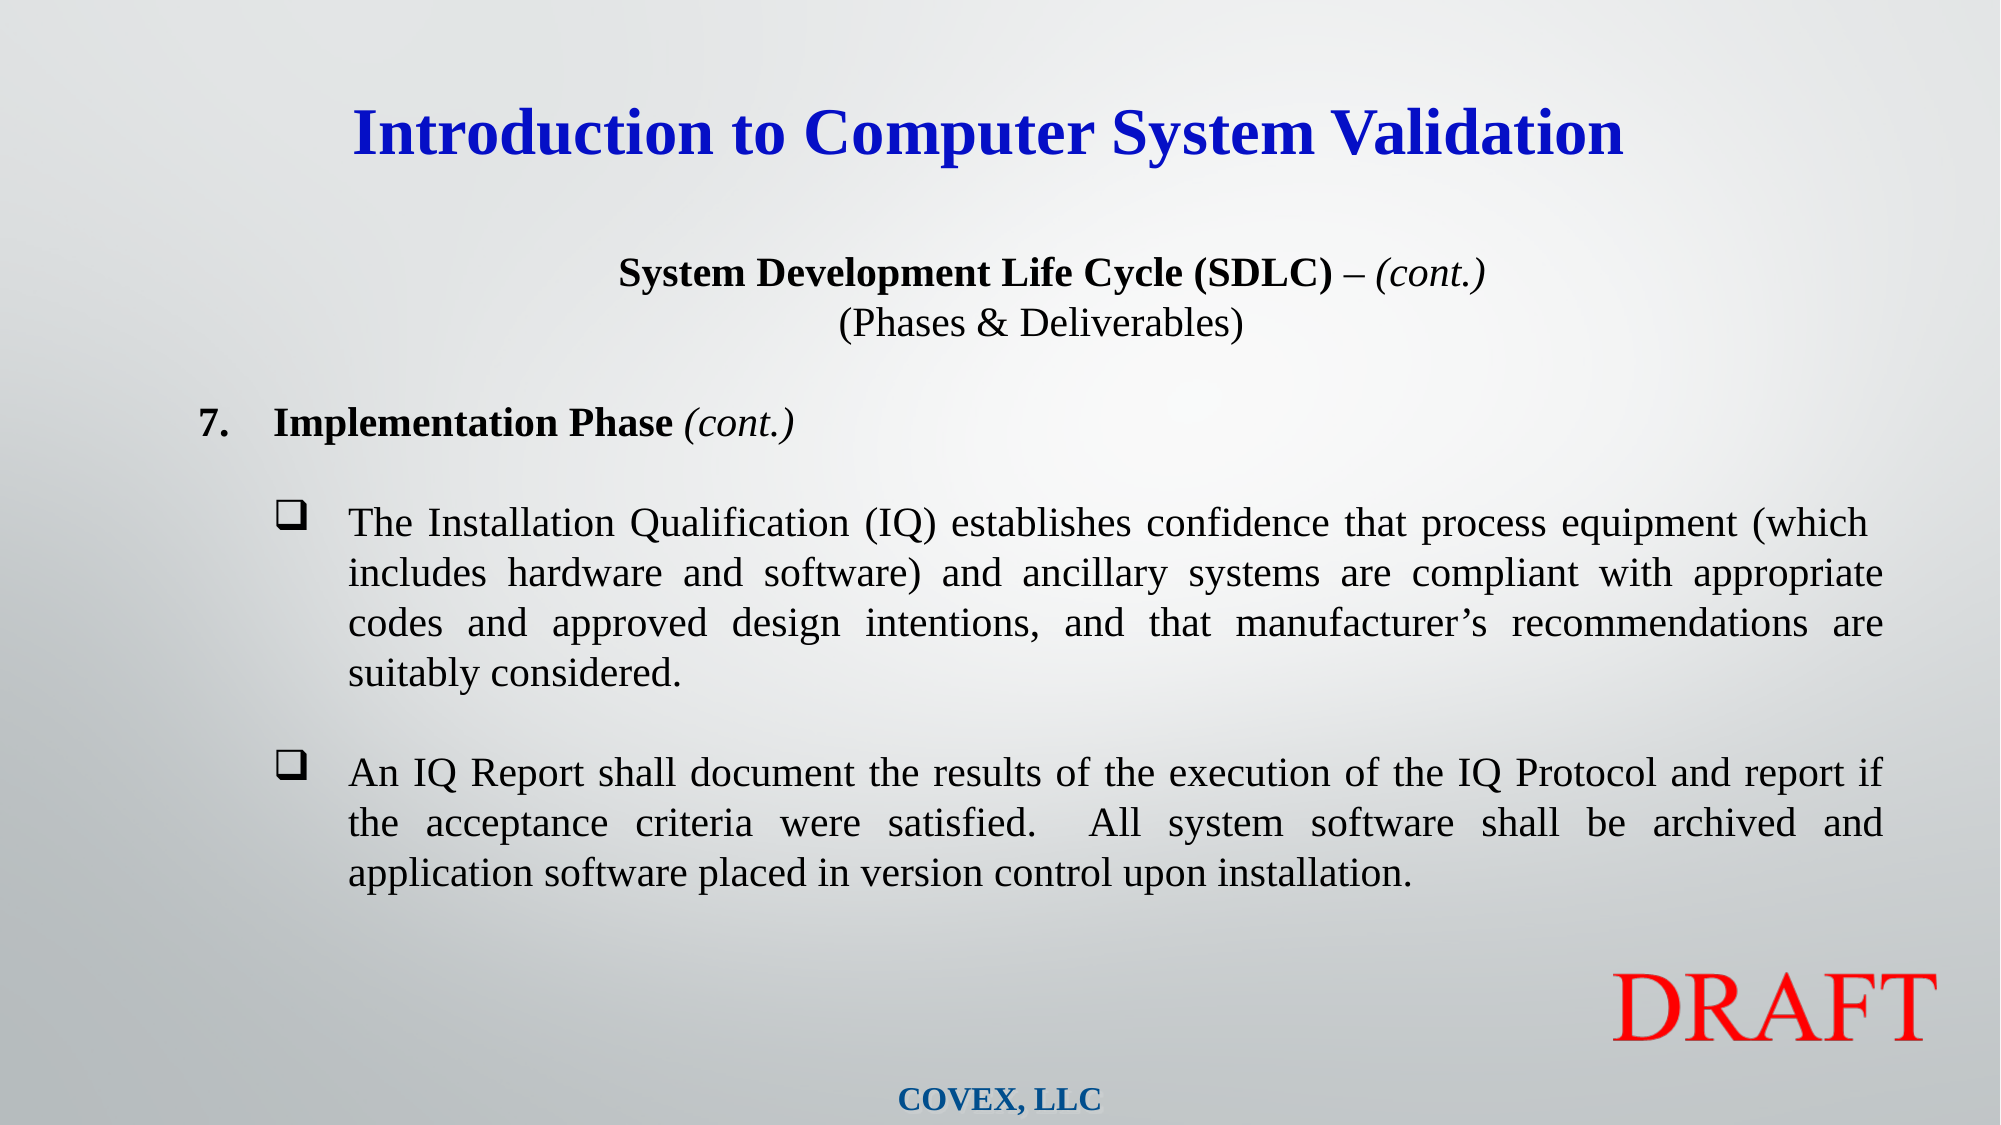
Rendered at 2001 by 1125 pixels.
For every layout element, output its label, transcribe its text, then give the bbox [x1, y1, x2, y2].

list System Development Life Cycle (SDLC) – (cont.) (Phases & Deliverables) 7. Implementation Phase (cont.) The Installation Qualification (IQ) establishes confidence that process equipment (which includes hardware and software) and ancillary systems are compliant with appropriate codes and approved design intentions, and that manufacturer’s recommendations are suitably considered. An IQ Report shall document the results of the execution of the IQ Protocol and report if the acceptance criteria were satisfied. All system software shall be archived and application software placed in version control upon installation. [183, 237, 1900, 1050]
title Introduction to Computer System Validation [79, 34, 1900, 222]
picture [1551, 913, 2000, 1125]
